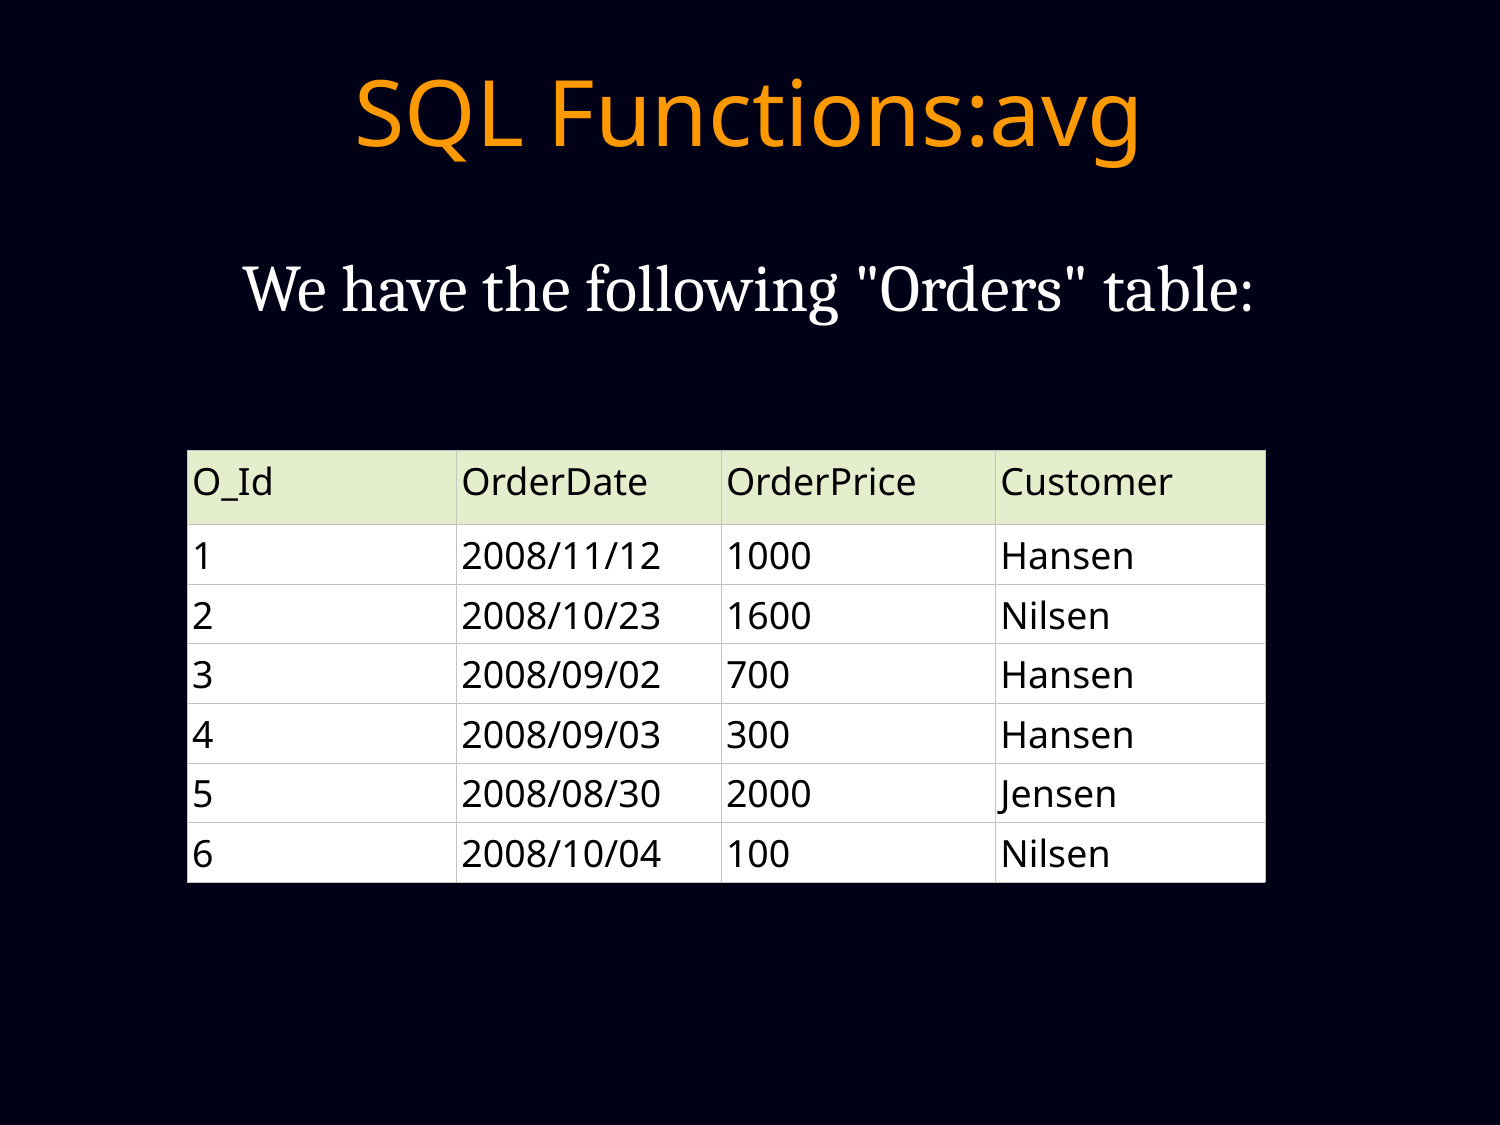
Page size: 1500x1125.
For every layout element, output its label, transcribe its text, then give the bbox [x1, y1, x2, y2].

title SQL Functions:avg [74, 44, 1425, 176]
table_cell Hansen [996, 525, 1265, 584]
table_cell 5 [188, 764, 456, 822]
list We have the following "Orders" table: [74, 237, 1425, 363]
table_cell 2008/09/02 [457, 644, 721, 703]
table_cell 2008/11/12 [457, 525, 721, 584]
table_header OrderDate [457, 451, 721, 524]
table_cell 6 [188, 823, 456, 882]
table_cell 1600 [722, 585, 995, 643]
table_cell Nilsen [996, 823, 1265, 882]
table_cell Jensen [996, 764, 1265, 822]
table_cell 1000 [722, 525, 995, 584]
table_cell 2000 [722, 764, 995, 822]
table_cell 3 [188, 644, 456, 703]
table_cell 100 [722, 823, 995, 882]
table_cell Hansen [996, 704, 1265, 763]
table_cell 2008/09/03 [457, 704, 721, 763]
table_cell 1 [188, 525, 456, 584]
table_cell 2008/10/23 [457, 585, 721, 643]
table_header Customer [996, 451, 1265, 524]
table_cell 700 [722, 644, 995, 703]
table_cell 2008/08/30 [457, 764, 721, 822]
table_cell 300 [722, 704, 995, 763]
table_cell 2008/10/04 [457, 823, 721, 882]
table_cell 4 [188, 704, 456, 763]
table_cell 2 [188, 585, 456, 643]
table_header OrderPrice [722, 451, 995, 524]
table_header O_Id [188, 451, 456, 524]
table_cell Hansen [996, 644, 1265, 703]
table_cell Nilsen [996, 585, 1265, 643]
